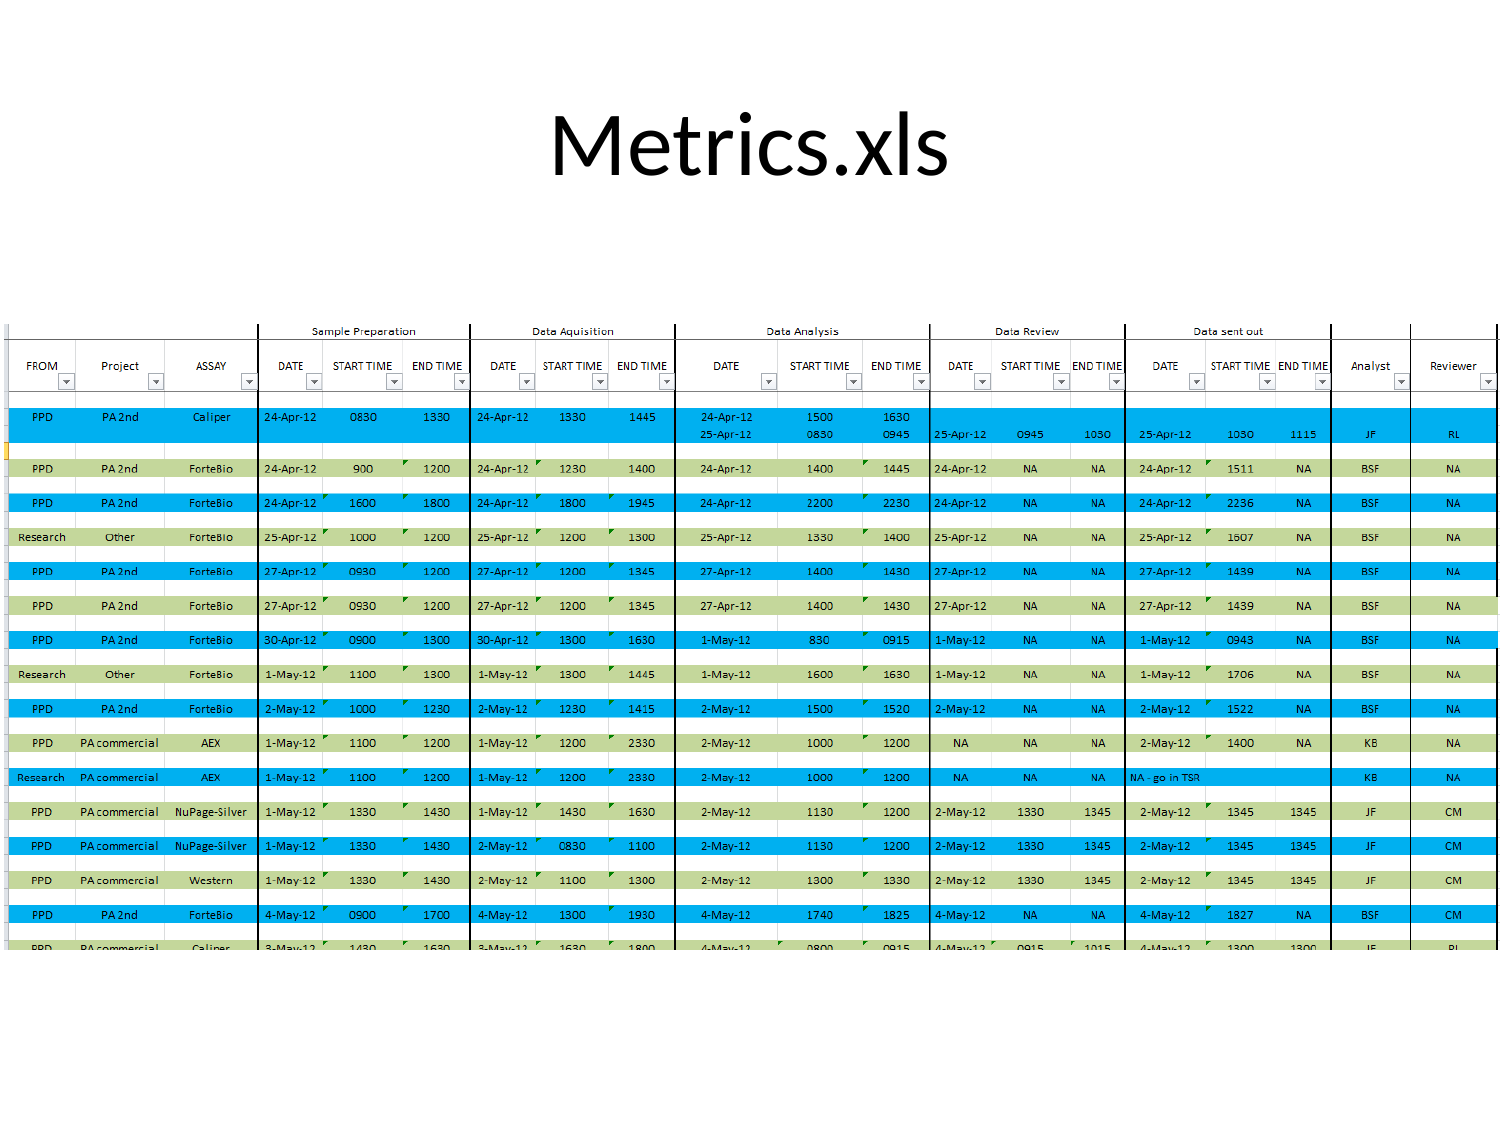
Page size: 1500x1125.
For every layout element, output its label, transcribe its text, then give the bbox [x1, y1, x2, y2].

title Metrics.xls [75, 45, 1425, 233]
picture [3, 324, 1500, 951]
